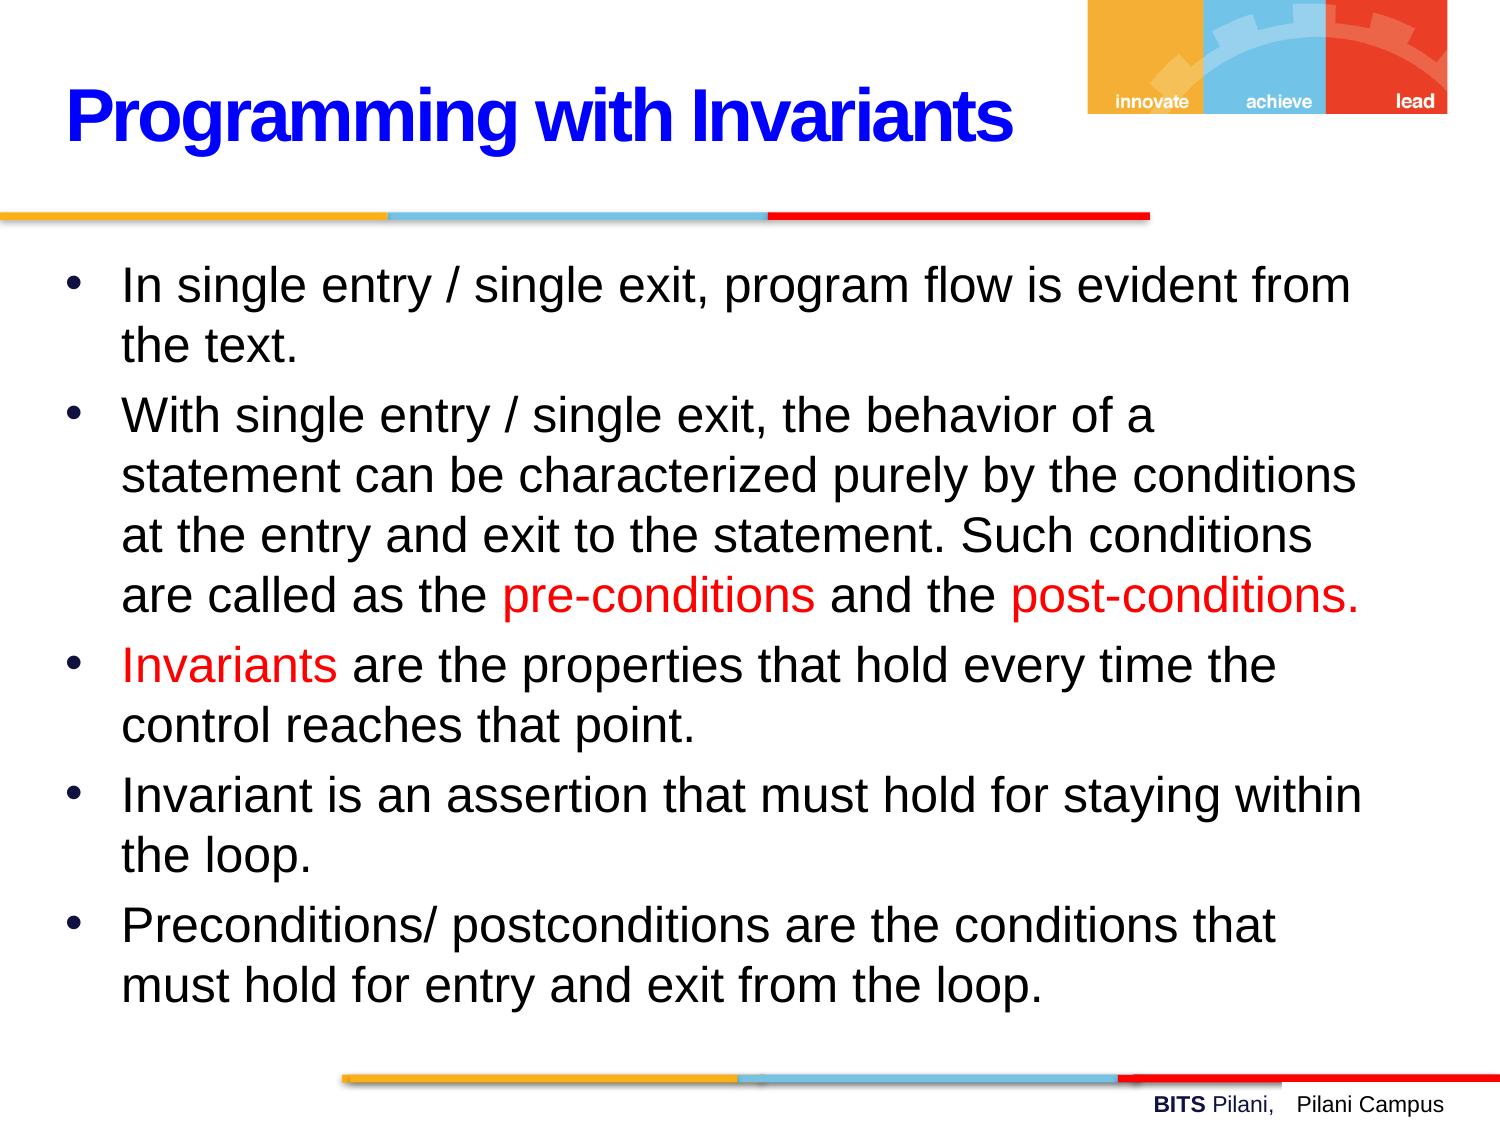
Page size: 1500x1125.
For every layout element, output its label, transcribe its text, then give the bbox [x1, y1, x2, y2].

picture [1087, 0, 1448, 114]
list In single entry / single exit, program flow is evident from the text. With single entry / single exit, the behavior of a statement can be characterized purely by the conditions at the entry and exit to the statement. Such conditions are called as the pre-conditions and the post-conditions. Invariants are the properties that hold every time the control reaches that point. Invariant is an assertion that must hold for staying within the loop. Preconditions/ postconditions are the conditions that must hold for entry and exit from the loop. [50, 245, 1400, 988]
text_box Pilani Campus [1281, 1082, 1500, 1125]
list Programming with Invariants [50, 24, 1088, 213]
